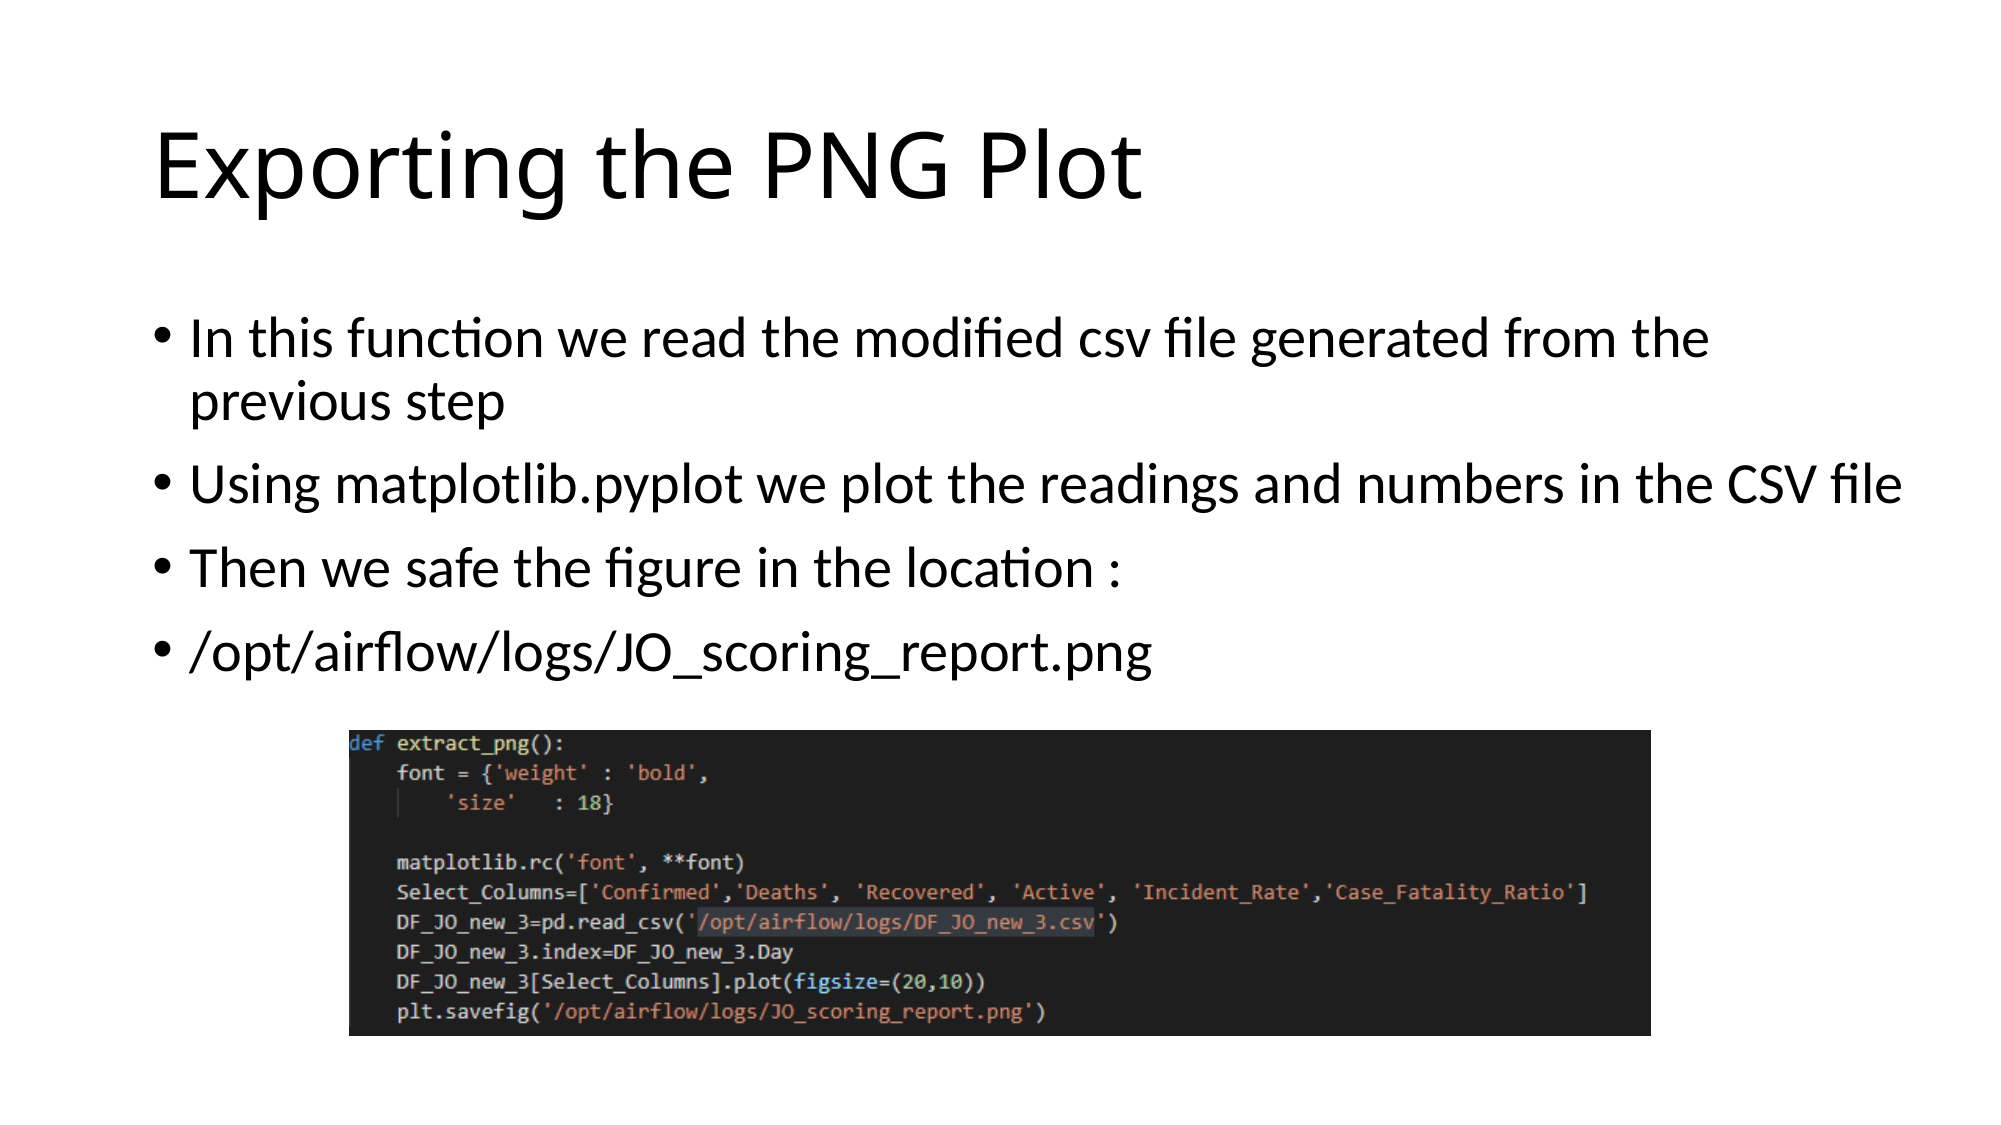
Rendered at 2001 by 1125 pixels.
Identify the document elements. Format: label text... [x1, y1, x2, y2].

title Exporting the PNG Plot [137, 59, 1863, 278]
picture [349, 730, 1651, 1036]
list In this function we read the modified csv file generated from the previous step Using matplotlib.pyplot we plot the readings and numbers in the CSV file Then we safe the figure in the location : /opt/airflow/logs/JO_scoring_report.png [137, 299, 1941, 1014]
